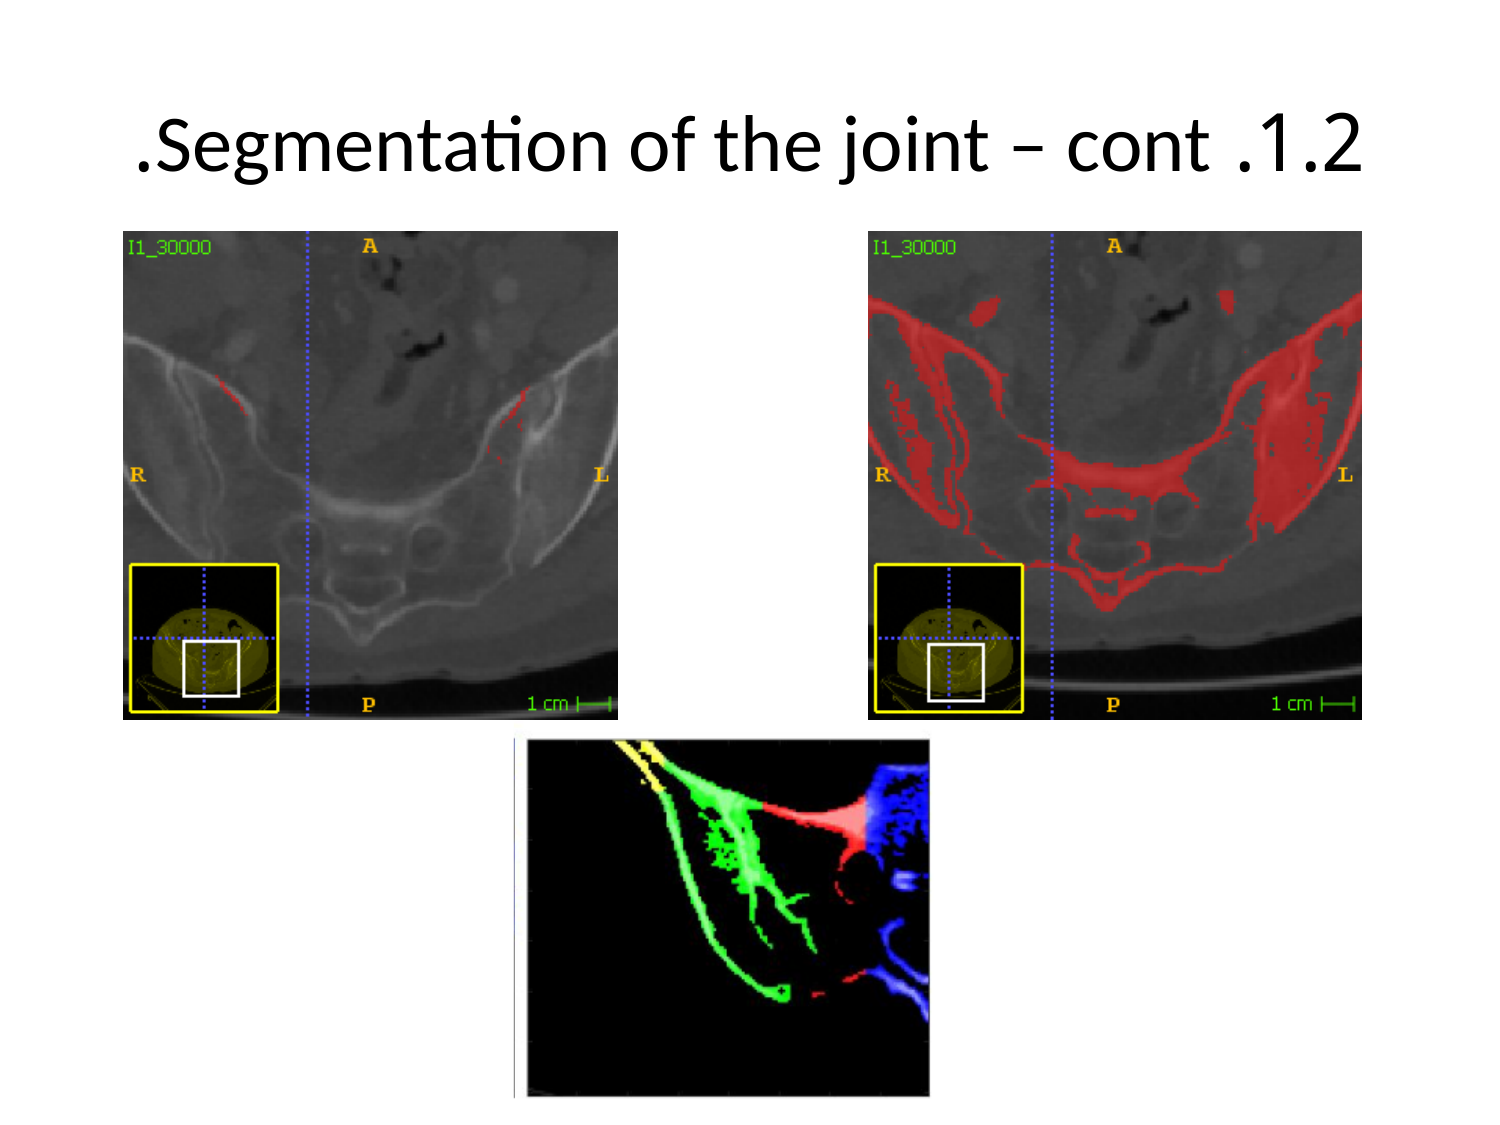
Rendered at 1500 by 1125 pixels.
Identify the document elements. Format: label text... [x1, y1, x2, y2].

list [123, 231, 618, 720]
title 1.2. Segmentation of the joint – cont. [75, 45, 1425, 233]
picture [513, 231, 1363, 1125]
